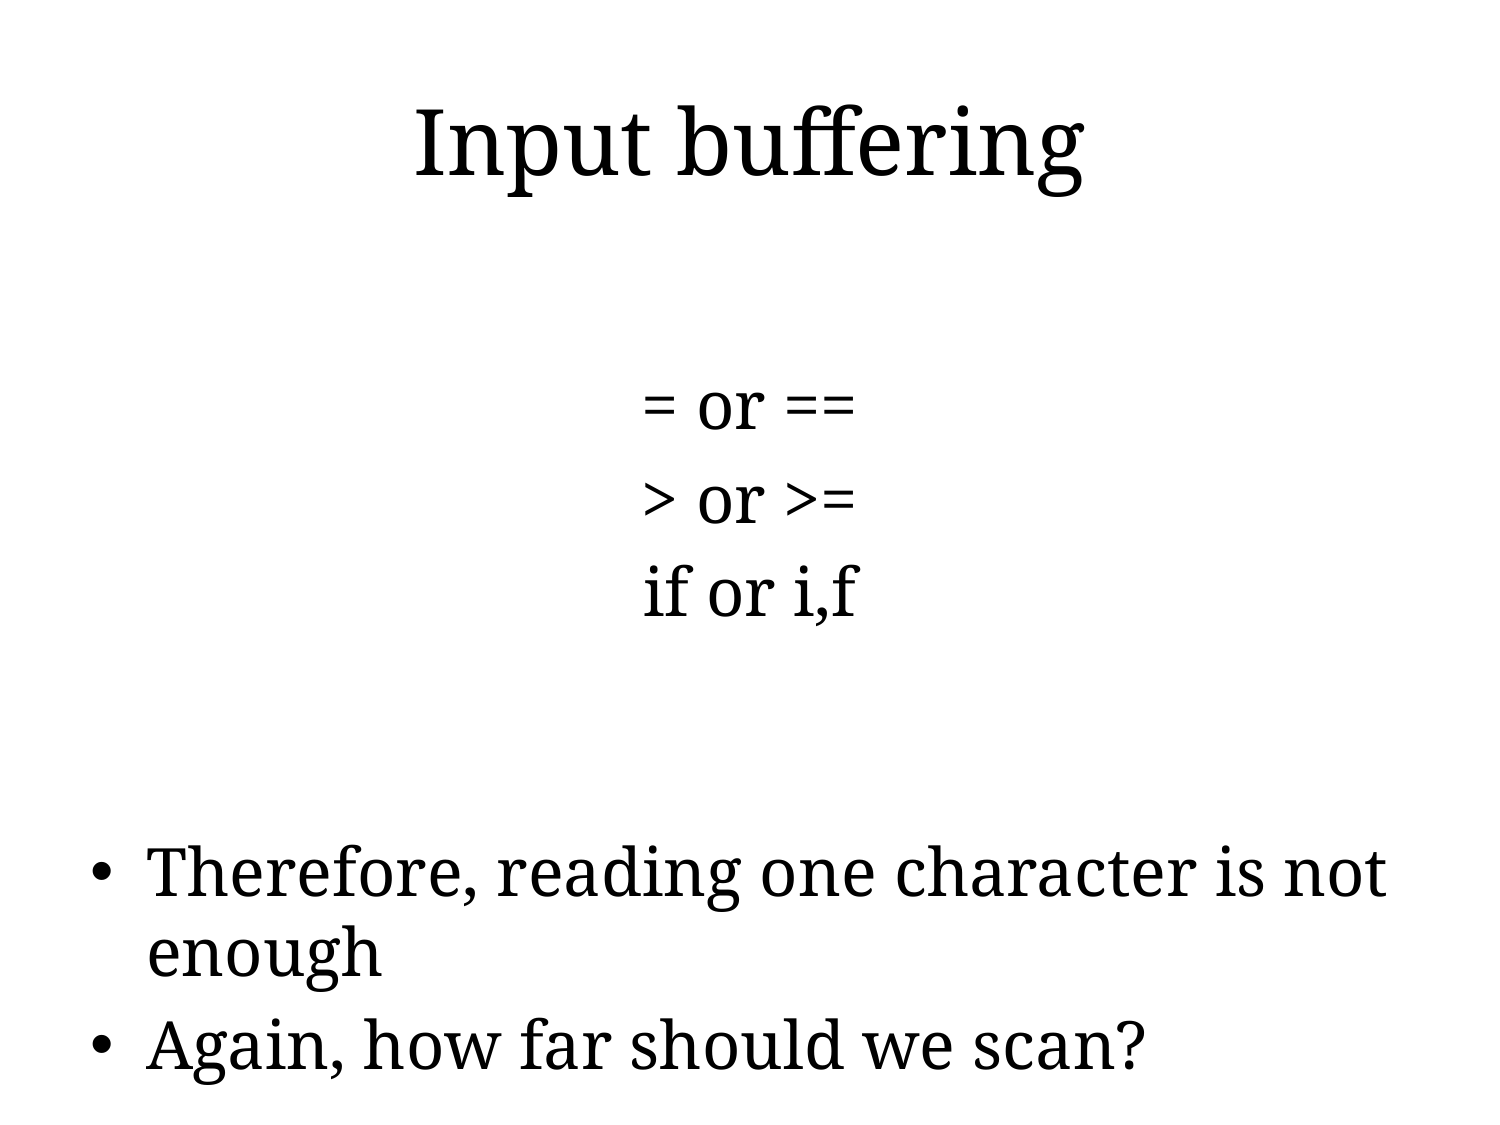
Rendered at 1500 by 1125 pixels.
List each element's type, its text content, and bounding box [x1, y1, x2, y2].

list = or == > or >= if or i,f Therefore, reading one character is not enough Again, how far should we scan? [75, 262, 1425, 1075]
title Input buffering [75, 45, 1425, 233]
